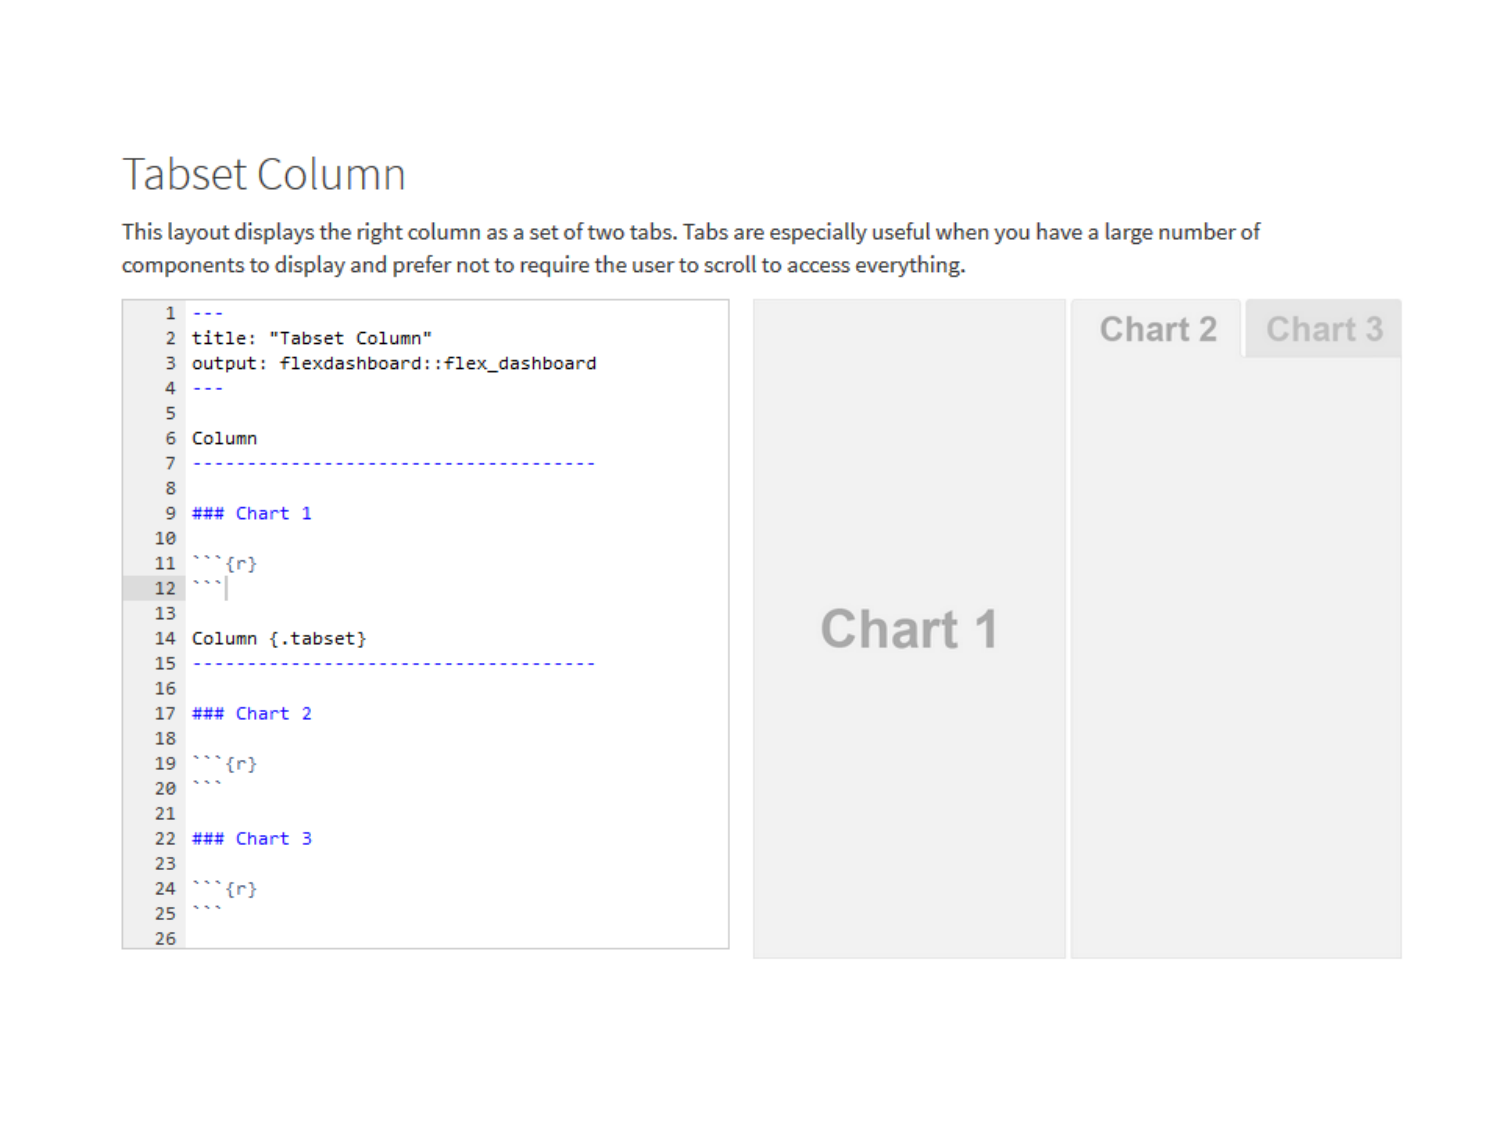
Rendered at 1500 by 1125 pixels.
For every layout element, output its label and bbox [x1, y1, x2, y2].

picture [76, 136, 1436, 977]
